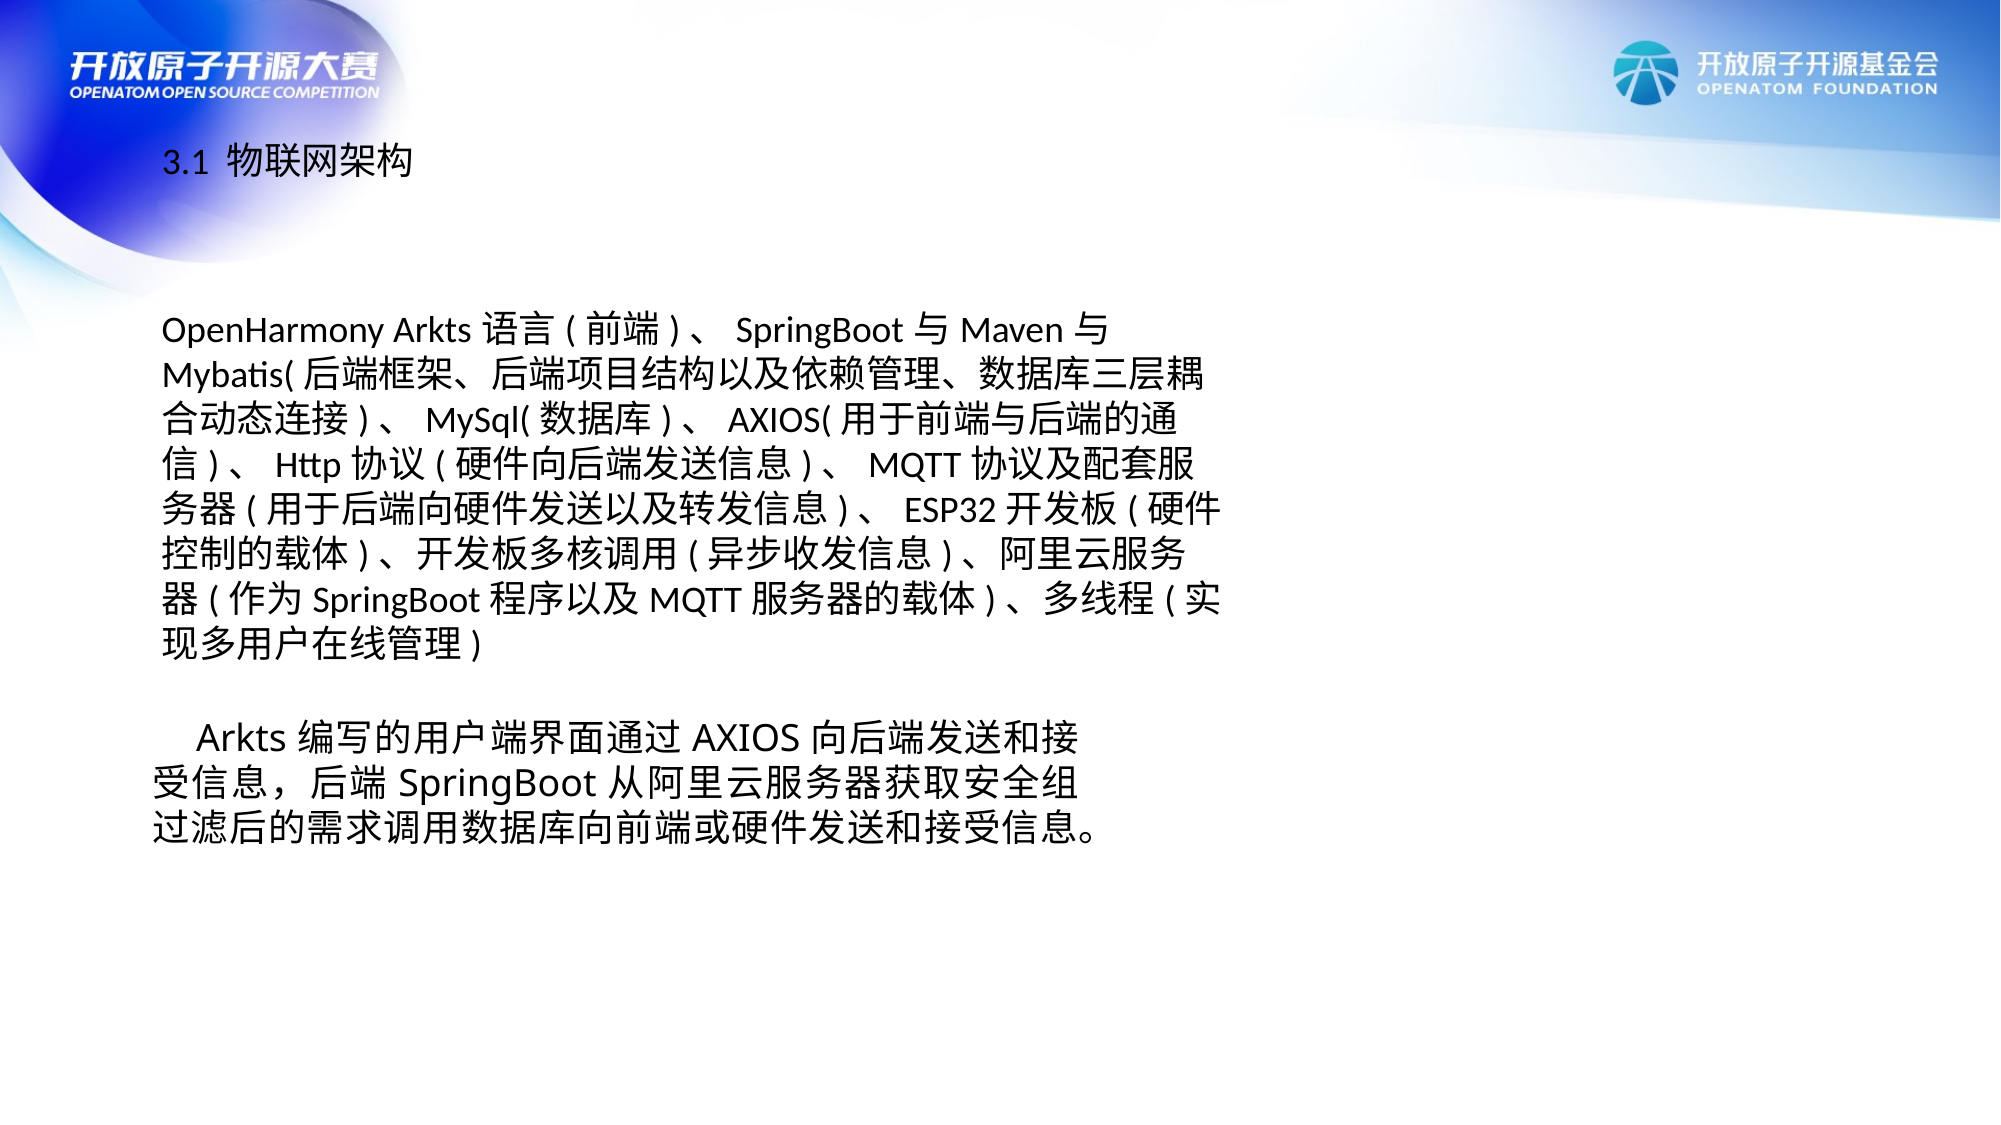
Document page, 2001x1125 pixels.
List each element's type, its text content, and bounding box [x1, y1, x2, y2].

picture [0, 0, 2001, 1125]
text_box OpenHarmony Arkts语言(前端)、SpringBoot与Maven与Mybatis(后端框架、后端项目结构以及依赖管理、数据库三层耦合动态连接)、MySql(数据库)、AXIOS(用于前端与后端的通信)、Http协议(硬件向后端发送信息)、MQTT协议及配套服务器(用于后端向硬件发送以及转发信息)、ESP32开发板(硬件控制的载体)、开发板多核调用(异步收发信息)、阿里云服务器(作为SpringBoot程序以及MQTT服务器的载体)、多线程(实现多用户在线管理) [146, 297, 1238, 673]
text_box 3.1 物联网架构 [147, 129, 965, 190]
text_box Arkts编写的用户端界面通过AXIOS向后端发送和接受信息，后端SpringBoot从阿里云服务器获取安全组过滤后的需求调用数据库向前端或硬件发送和接受信息。 [93, 707, 1095, 857]
